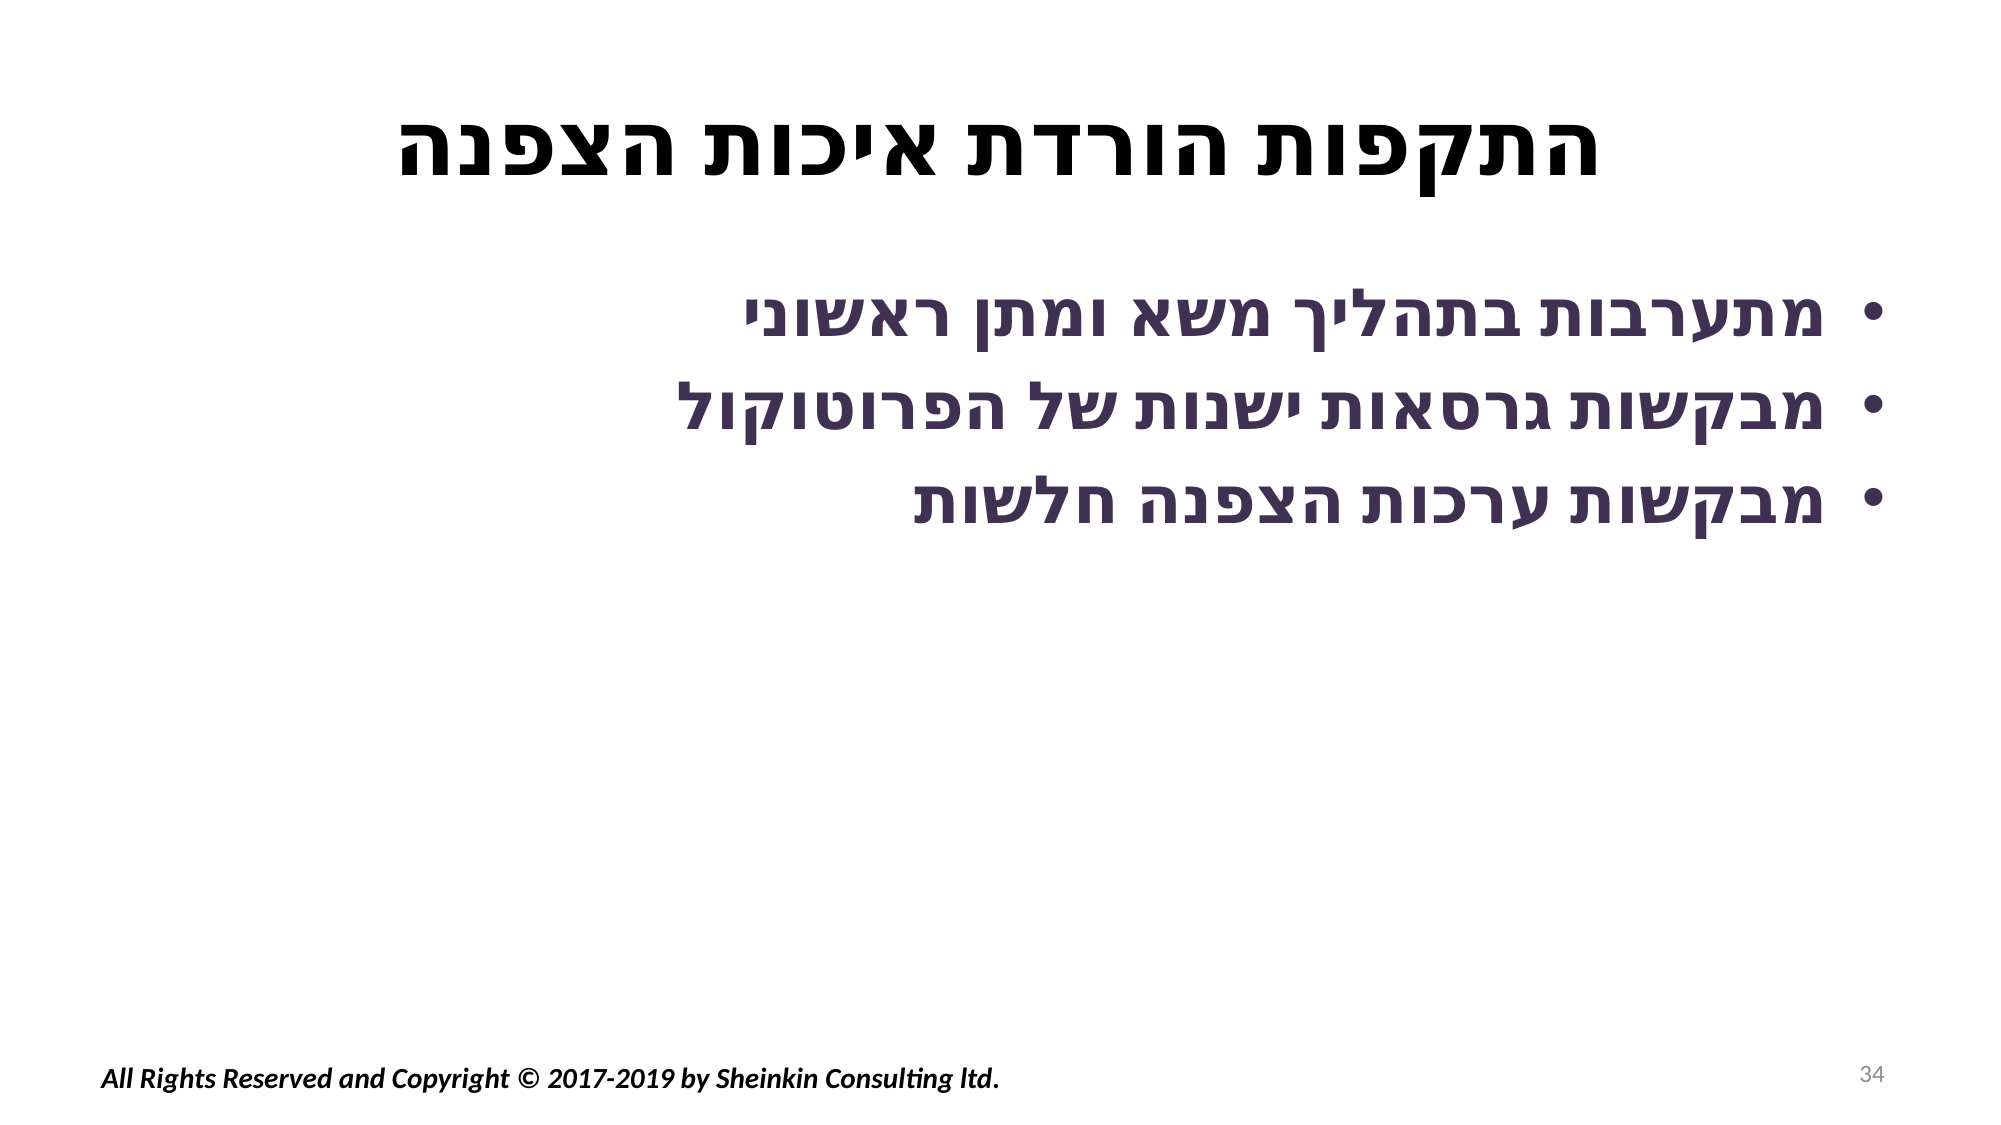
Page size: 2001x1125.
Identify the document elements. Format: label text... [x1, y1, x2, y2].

list מתערבות בתהליך משא ומתן ראשוני מבקשות גרסאות ישנות של הפרוטוקול מבקשות ערכות הצפנה חלשות [99, 262, 1900, 1005]
title התקפות הורדת איכות הצפנה [99, 45, 1900, 233]
slide_number 34 [1433, 1042, 1900, 1103]
